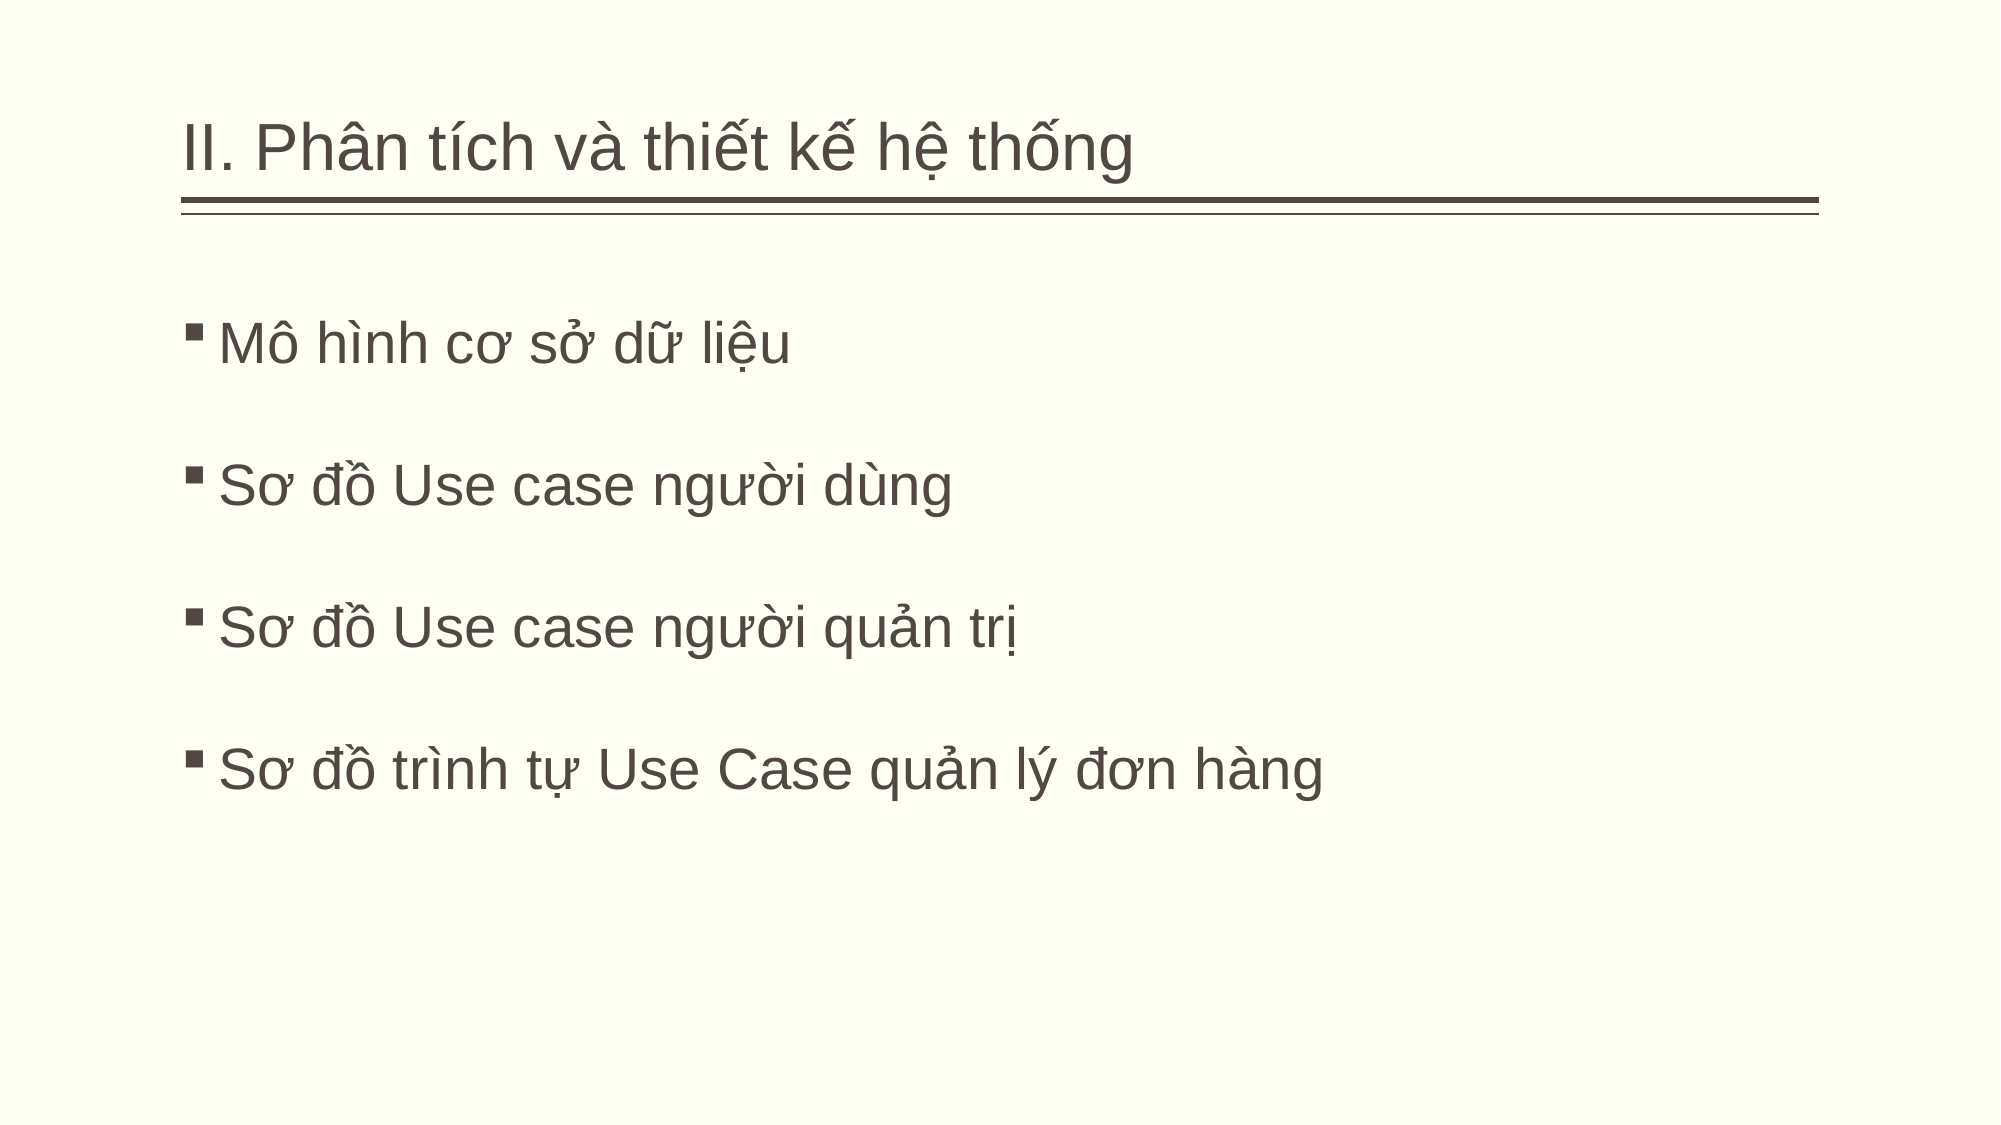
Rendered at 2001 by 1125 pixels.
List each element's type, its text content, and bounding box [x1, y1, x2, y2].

list Mô hình cơ sở dữ liệu Sơ đồ Use case người dùng Sơ đồ Use case người quản trị Sơ đồ trình tự Use Case quản lý đơn hàng [181, 262, 1819, 957]
title II. Phân tích và thiết kế hệ thống [181, 12, 1819, 193]
